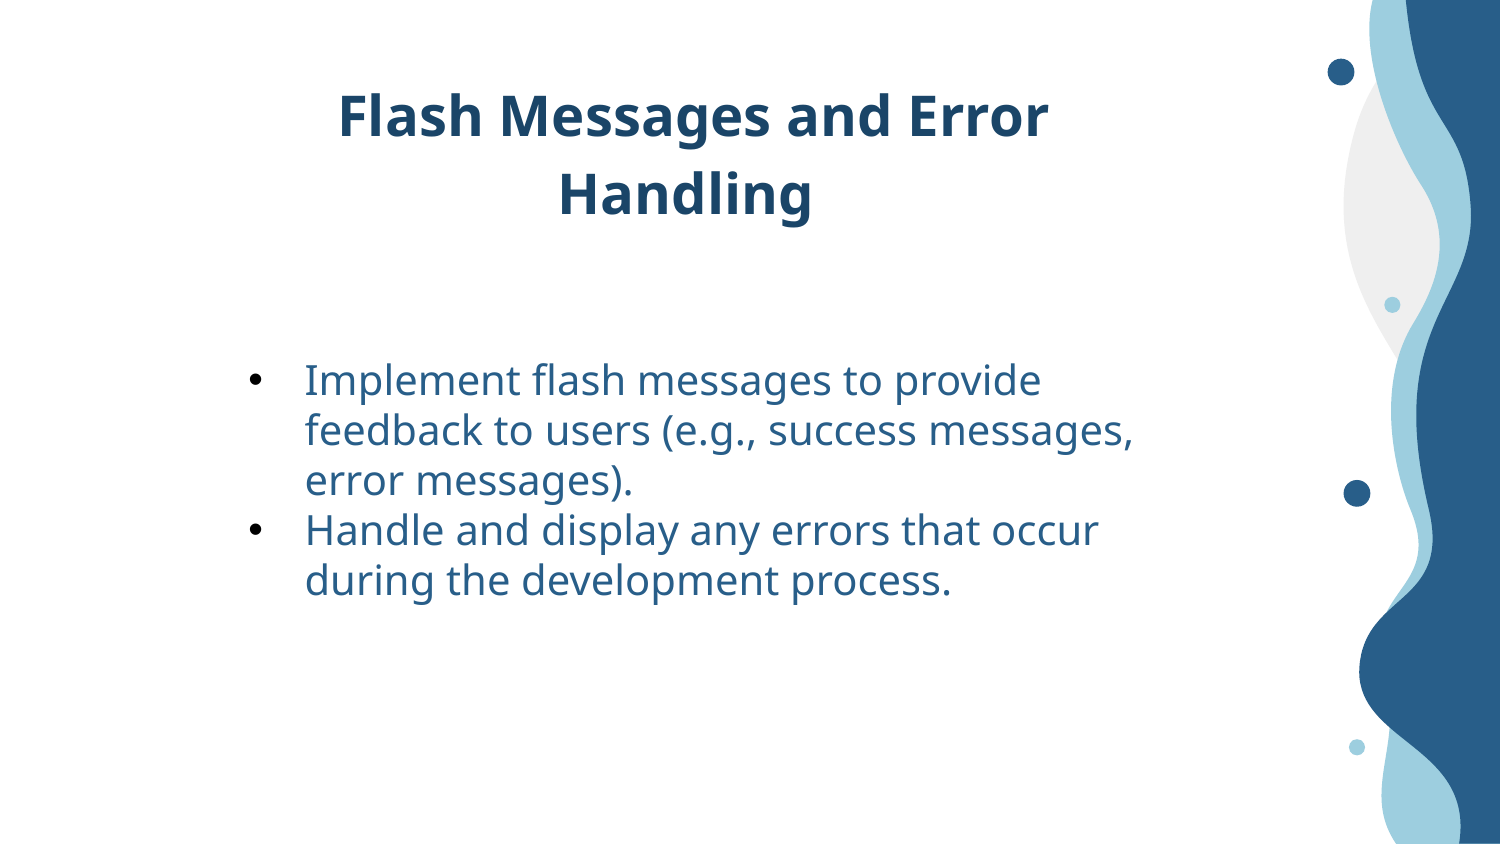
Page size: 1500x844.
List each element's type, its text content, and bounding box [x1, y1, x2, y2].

text_box Implement flash messages to provide feedback to users (e.g., success messages, error messages). Handle and display any errors that occur during the development process. [233, 339, 1173, 693]
subtitle Flash Messages and Error Handling [216, 55, 1156, 130]
